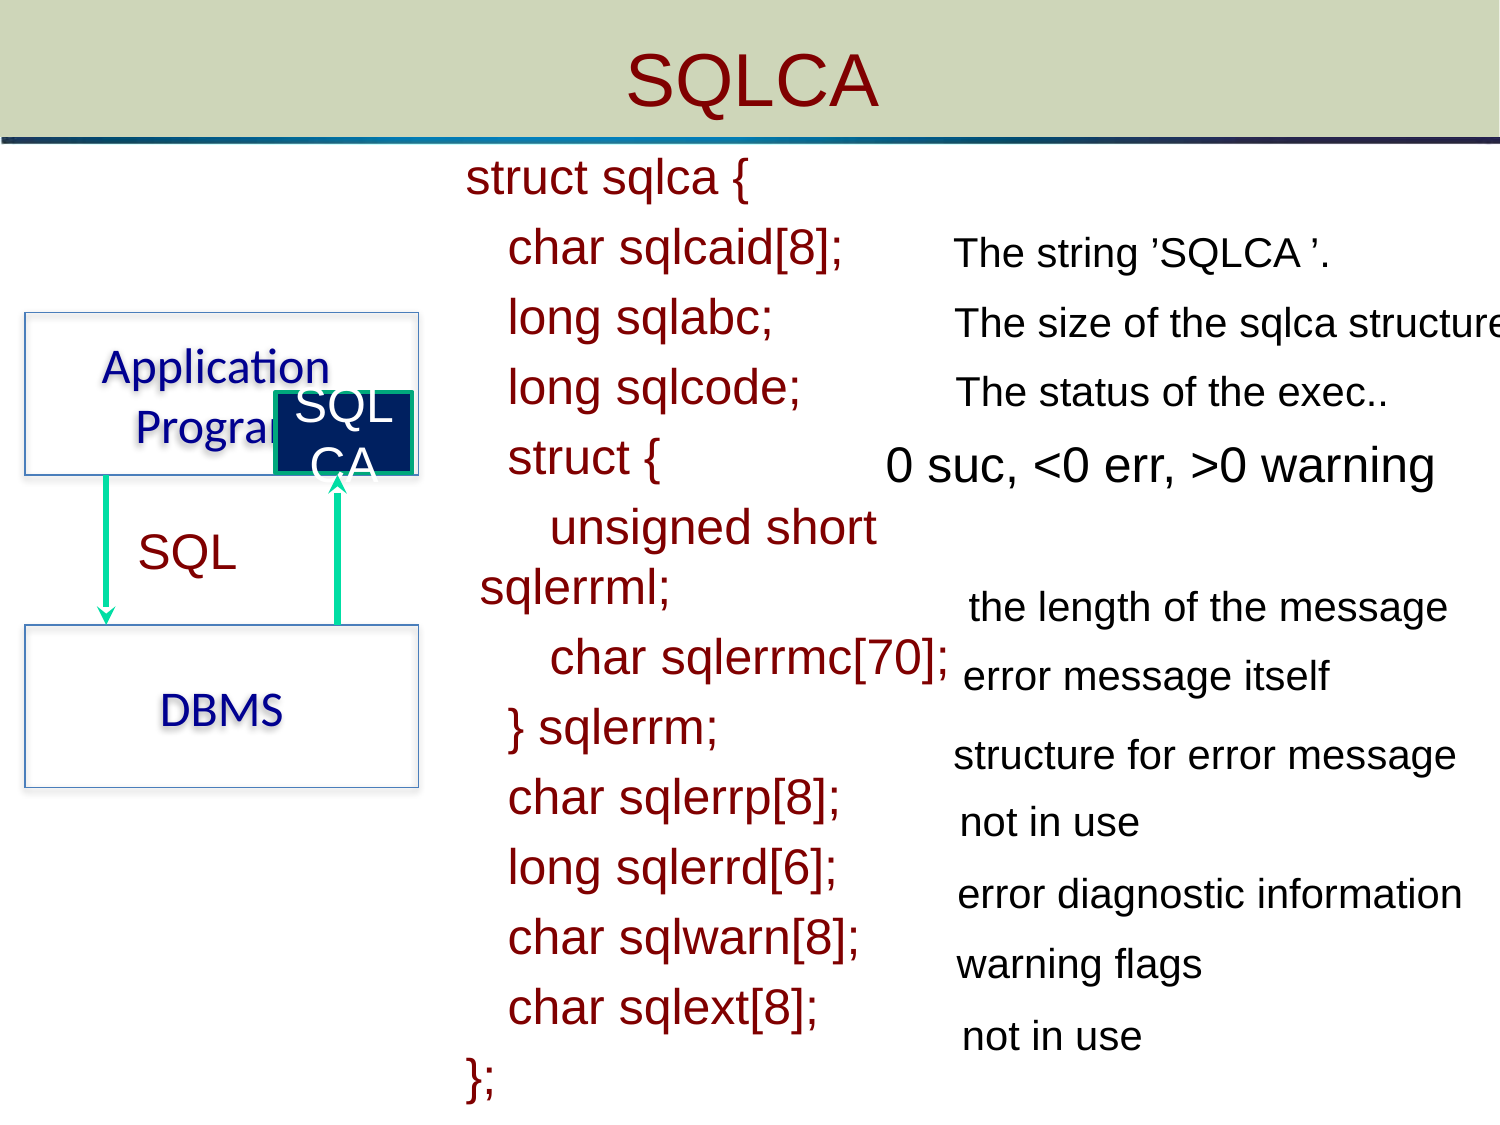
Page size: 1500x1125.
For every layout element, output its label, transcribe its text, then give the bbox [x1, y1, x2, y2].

title SQLCA [5, 7, 1500, 147]
text_box The status of the exec.. [940, 357, 1484, 423]
text_box DBMS [24, 624, 375, 788]
text_box warning flags [941, 929, 1218, 995]
text_box Application Program [24, 312, 375, 475]
text_box the length of the message [953, 572, 1464, 637]
text_box not in use [944, 786, 1156, 852]
text_box structure for error message [938, 720, 1481, 786]
text_box The size of the sqlca structure [939, 288, 1500, 354]
text_box SQLCA [273, 390, 375, 475]
picture [0, 137, 5, 145]
text_box error message itself [948, 641, 1500, 707]
text_box The string ’SQLCA ’. [938, 218, 1346, 284]
text_box SQL [122, 512, 253, 587]
list struct sqlca { char sqlcaid[8]; long sqlabc; long sqlcode; struct { unsigned short sqlerrml; char sqlerrmc[70]; } sqlerrm; char sqlerrp[8]; long sqlerrd[6]; char sqlwarn[8]; char sqlext[8]; }; [375, 137, 1095, 1119]
text_box not in use [947, 1001, 1158, 1067]
text_box 0 suc, <0 err, >0 warning [870, 425, 1451, 500]
text_box error diagnostic information [942, 859, 1479, 925]
